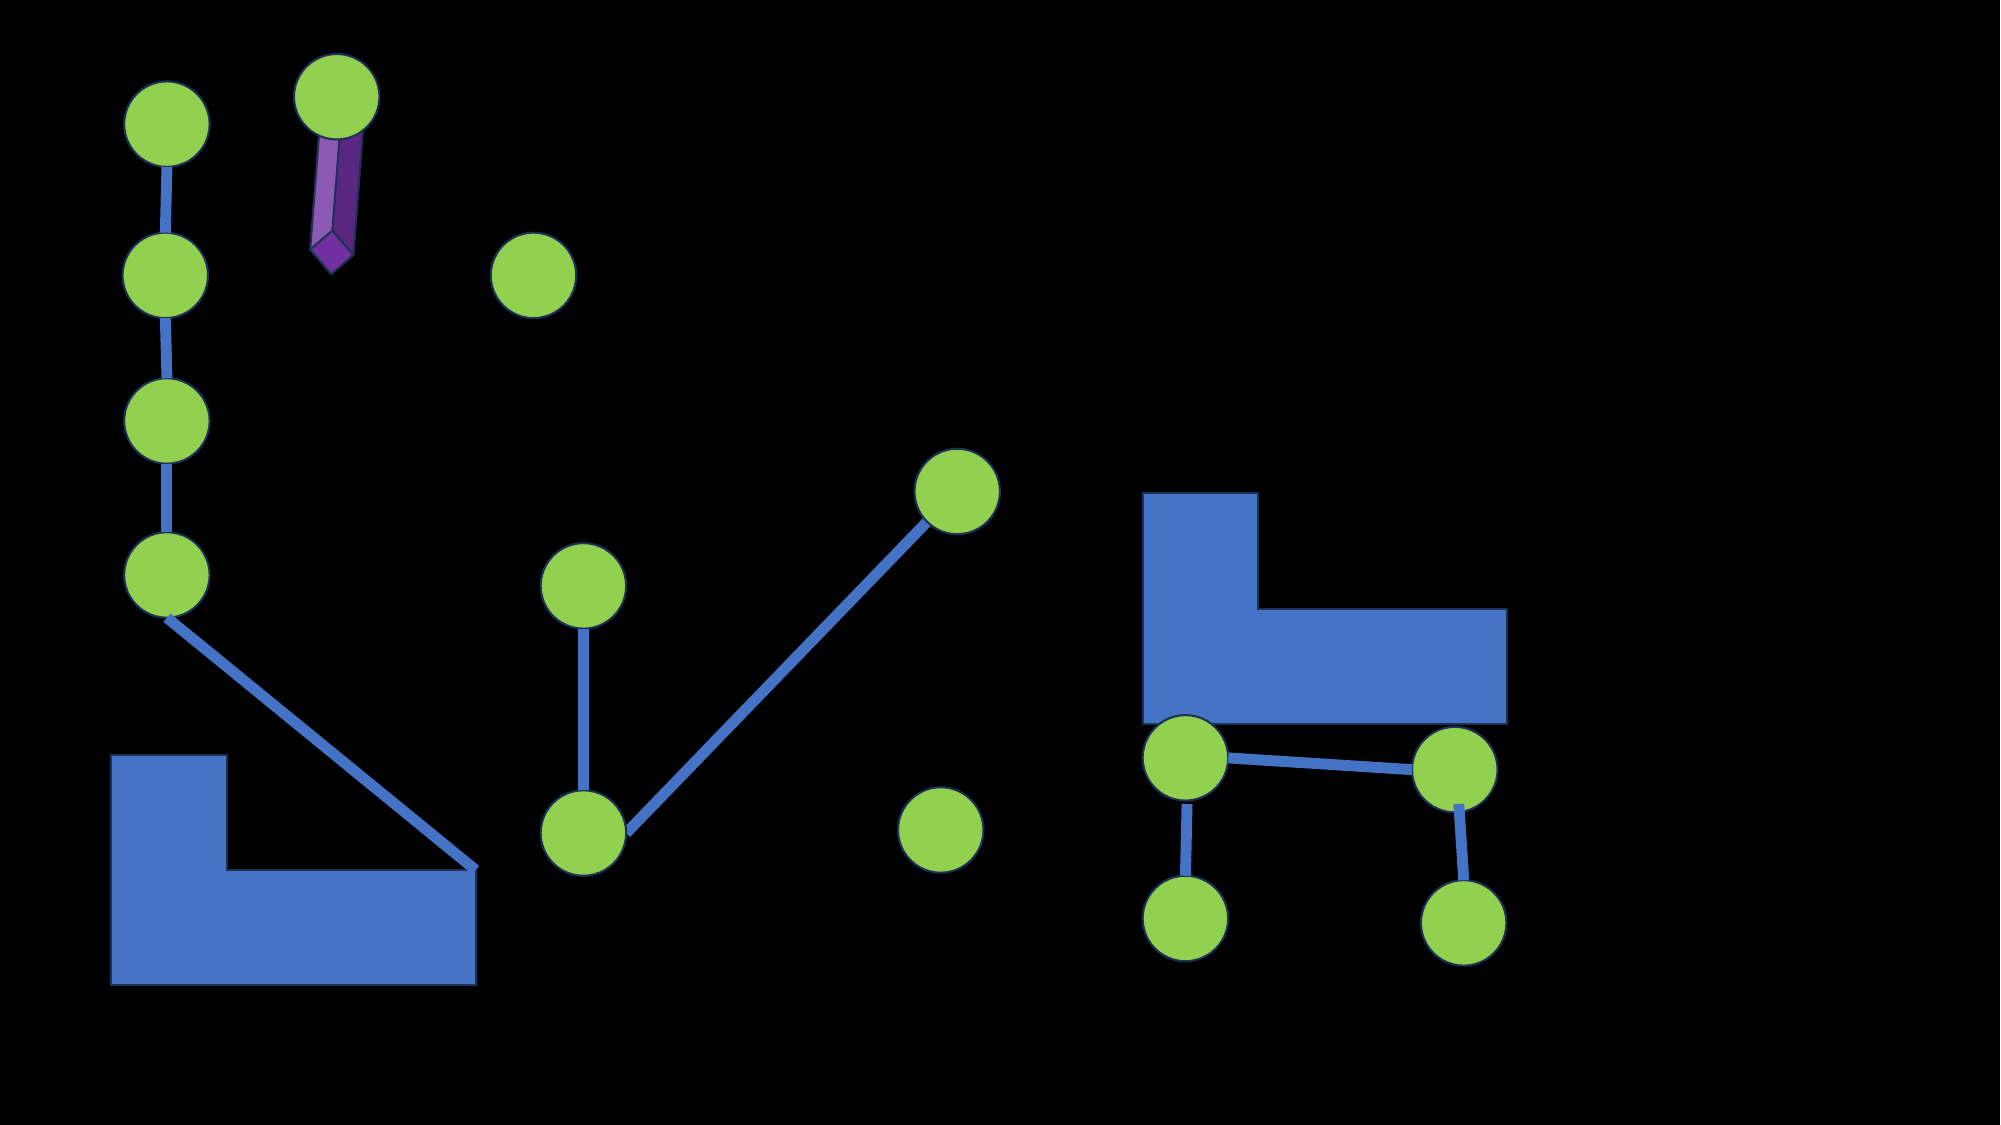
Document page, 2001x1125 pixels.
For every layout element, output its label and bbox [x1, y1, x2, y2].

text_box [123, 531, 211, 619]
text_box [1141, 714, 1229, 802]
text_box [1228, 757, 1413, 770]
text_box [110, 754, 477, 986]
text_box [489, 231, 578, 320]
text_box [539, 542, 626, 630]
text_box [123, 377, 211, 465]
text_box [913, 447, 1002, 536]
text_box [897, 786, 985, 874]
text_box [1411, 725, 1499, 814]
text_box [539, 789, 628, 877]
text_box [1142, 492, 1508, 725]
text_box [123, 80, 211, 168]
text_box [1458, 803, 1464, 881]
text_box [121, 231, 210, 319]
text_box [1419, 879, 1508, 967]
text_box [292, 52, 381, 141]
text_box [626, 521, 927, 833]
text_box [1141, 875, 1230, 963]
text_box [309, 132, 364, 276]
